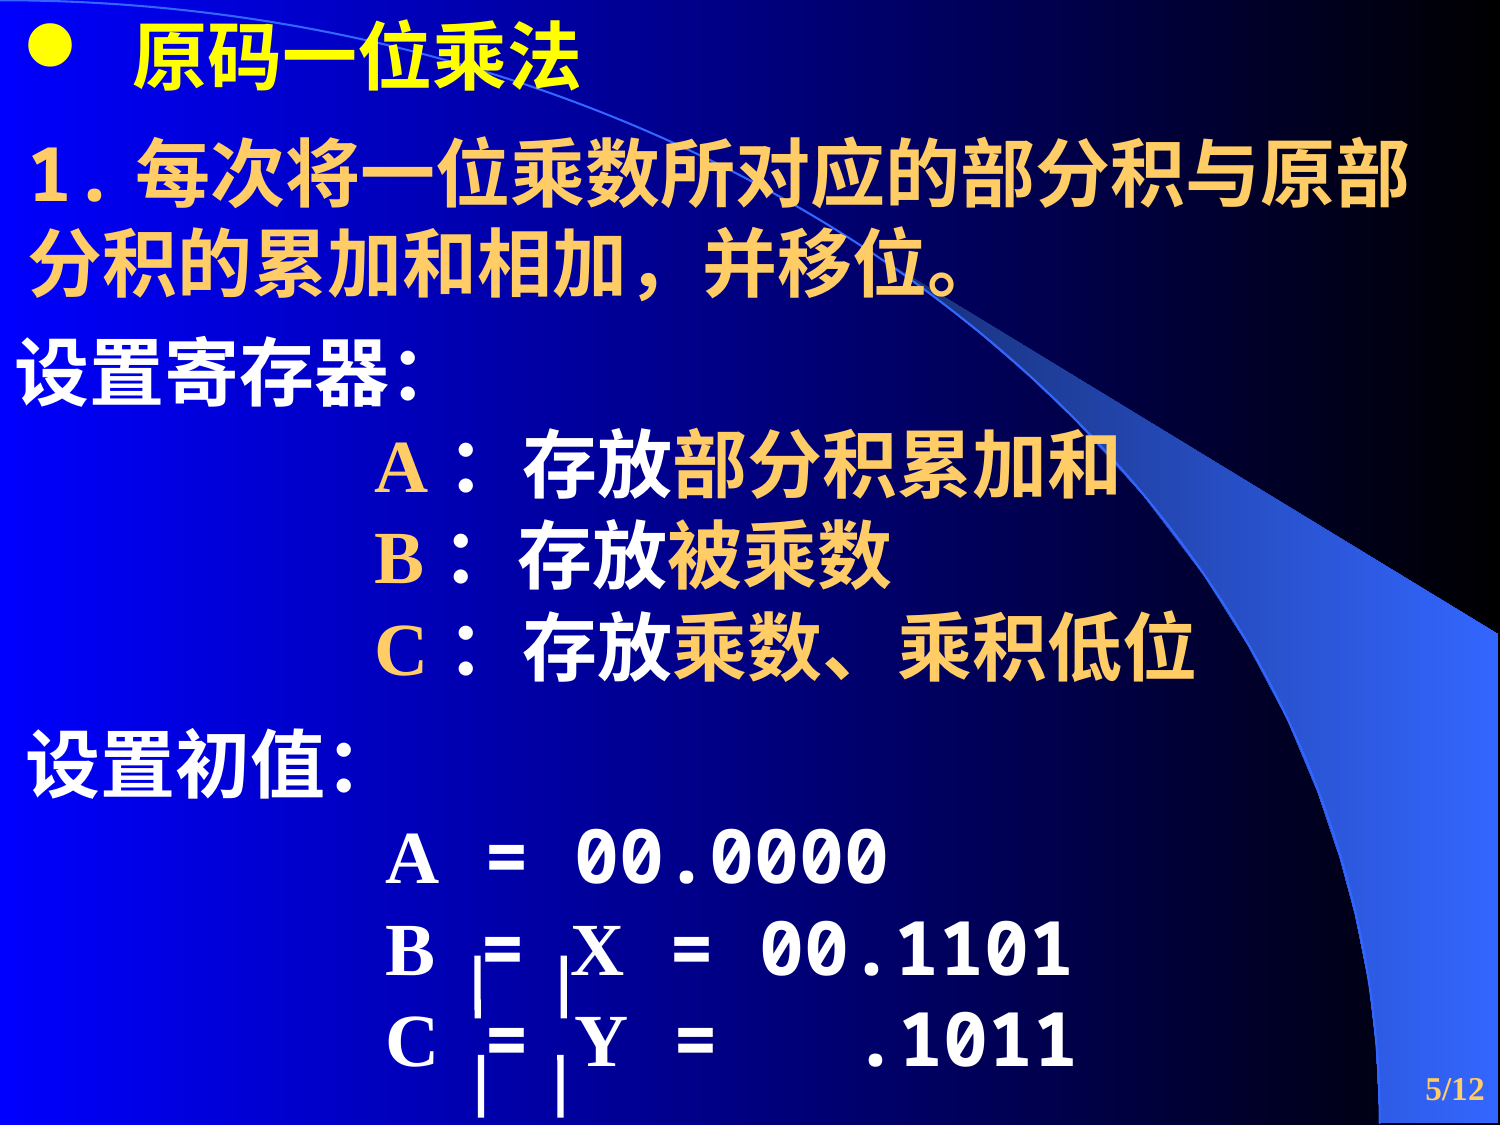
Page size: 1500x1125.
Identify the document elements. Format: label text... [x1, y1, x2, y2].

text_box 1.每次将一位乘数所对应的部分积与原部分积的累加和相加，并移位。 [12, 118, 1438, 314]
text_box 原码一位乘法 [8, 2, 658, 108]
text_box 设置寄存器： A：存放部分积累加和 B：存放被乘数 C：存放乘数、乘积低位 [0, 350, 1459, 694]
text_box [10, 741, 1211, 1118]
text_box /12 [1211, 1049, 1500, 1125]
